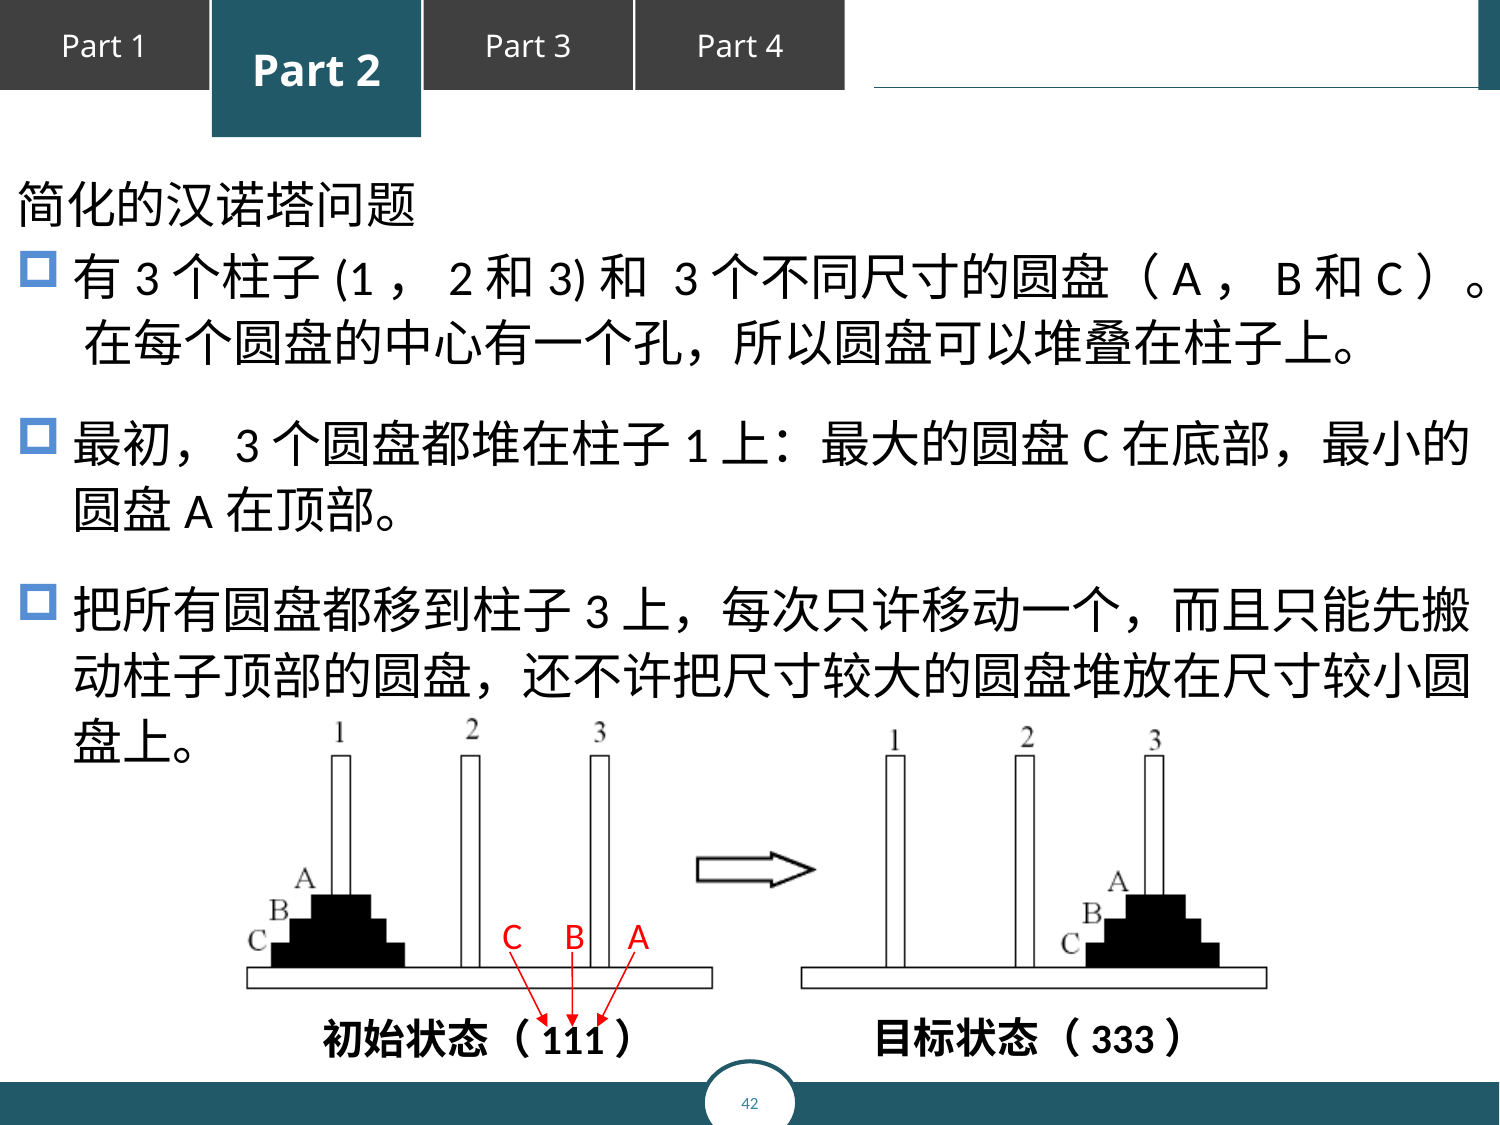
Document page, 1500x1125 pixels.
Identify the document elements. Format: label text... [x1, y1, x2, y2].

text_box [484, 903, 668, 1028]
text_box 初始状态（111） [307, 1006, 671, 1071]
text_box 目标状态（333） [857, 1006, 1221, 1069]
picture [241, 703, 1280, 999]
text_box 简化的汉诺塔问题 有3个柱子(1，2和3)和 3个不同尺寸的圆盘（A，B和C）。 在每个圆盘的中心有一个孔，所以圆盘可以堆叠在柱子上。 最初，3个圆盘都堆在柱子1上：最大的圆盘C在底部，最小的圆盘A在顶部。 把所有圆盘都移到柱子3上，每次只许移动一个，而且只能先搬动柱子顶部的圆盘，还不许把尺寸较大的圆盘堆放在尺寸较小圆盘上。 [1, 160, 1500, 778]
